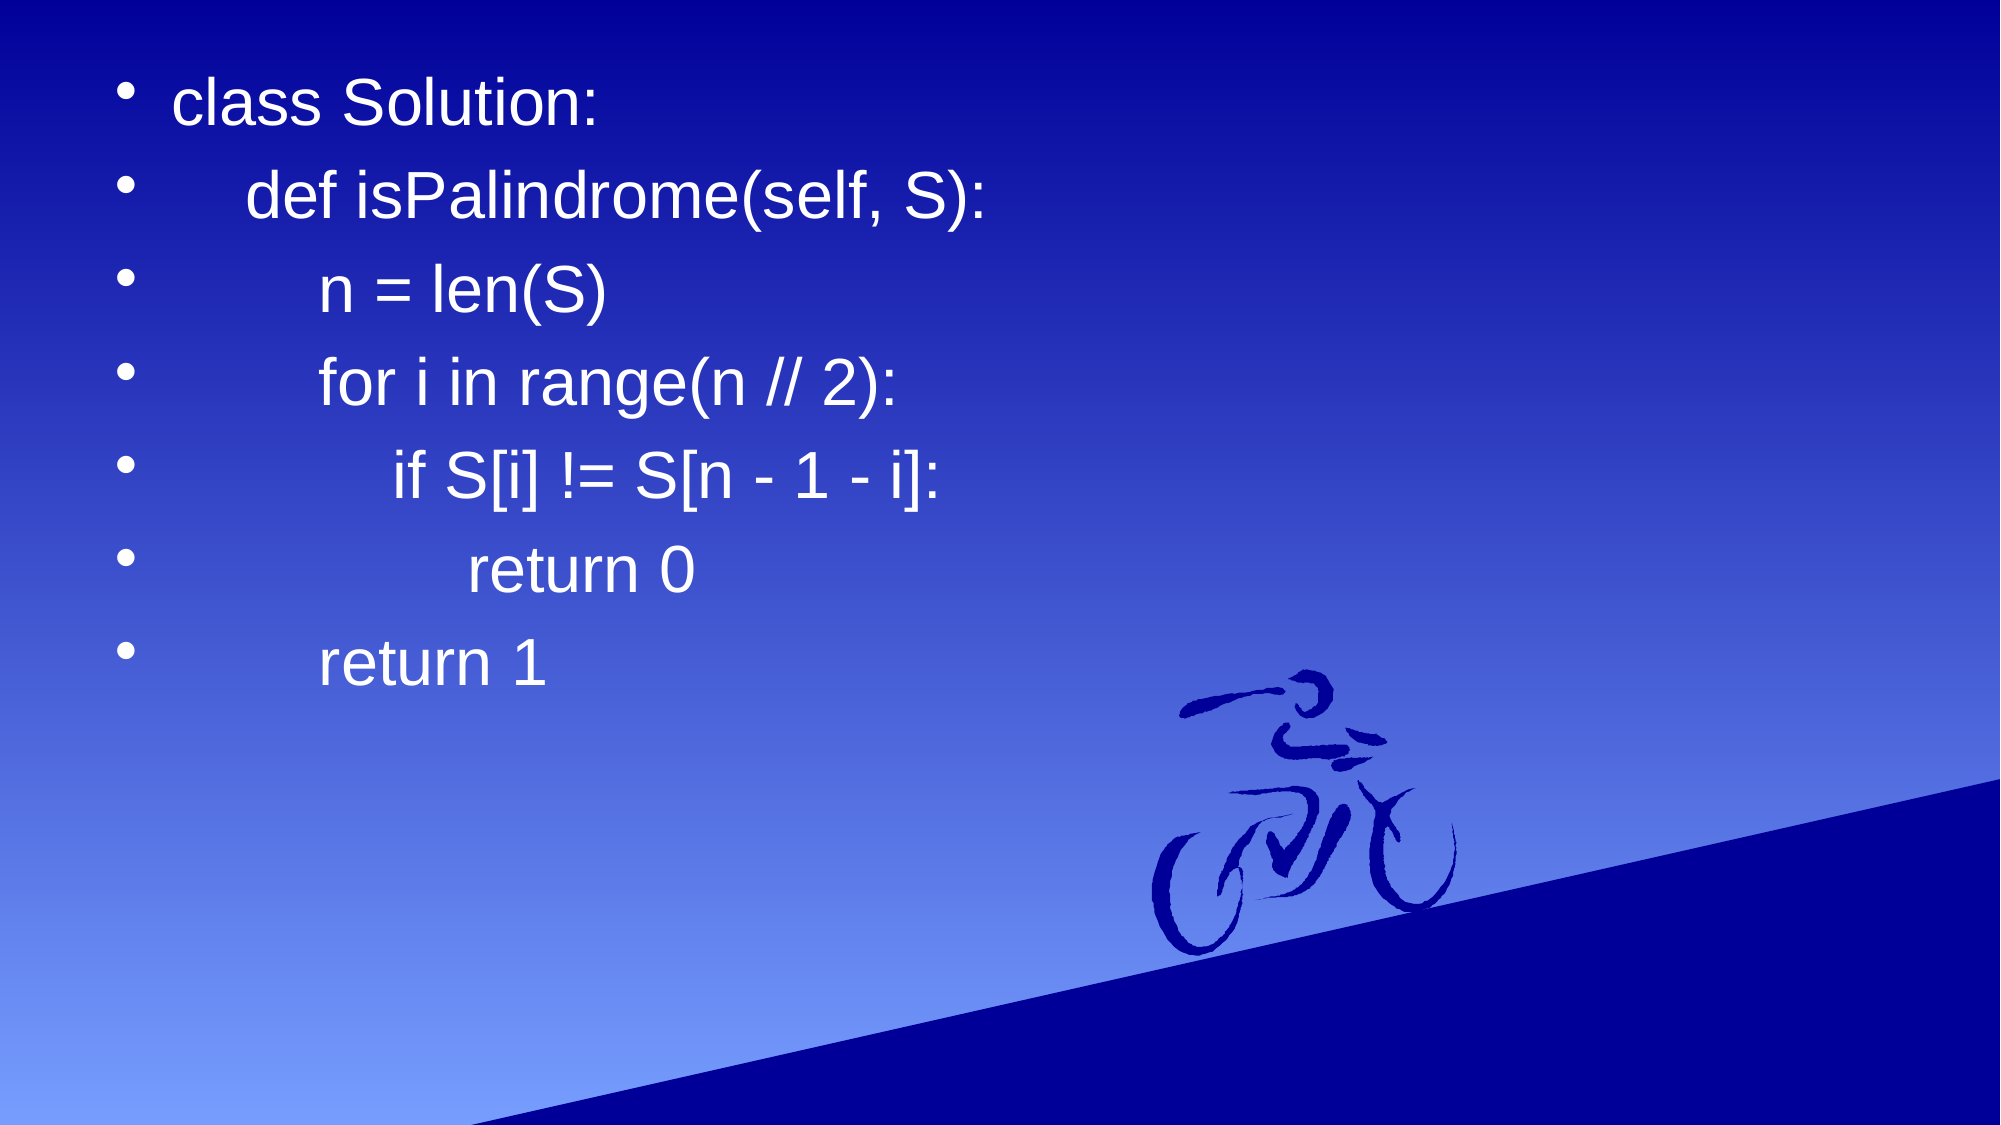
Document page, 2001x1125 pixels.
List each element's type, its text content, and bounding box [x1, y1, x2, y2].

list class Solution: def isPalindrome(self, S): n = len(S) for i in range(n // 2): if S[i] != S[n - 1 - i]: return 0 return 1 [99, 51, 1901, 786]
